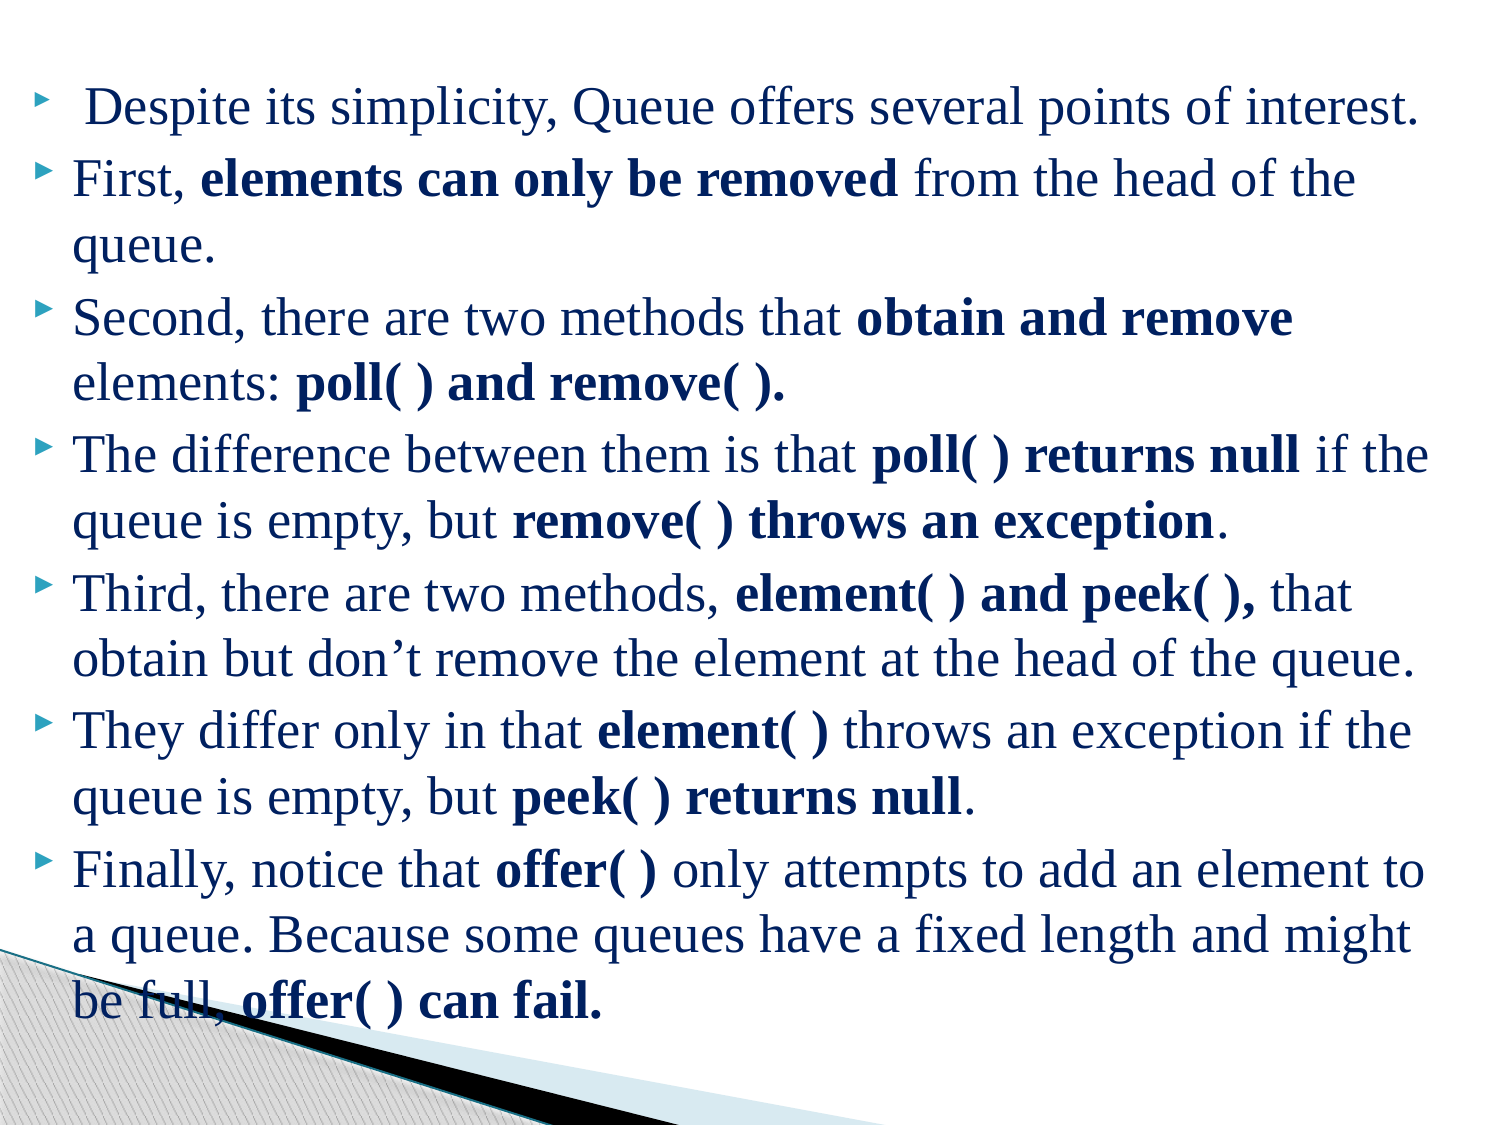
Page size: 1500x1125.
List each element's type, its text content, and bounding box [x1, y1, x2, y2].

list Despite its simplicity, Queue offers several points of interest. First, elements can only be removed from the head of the queue. Second, there are two methods that obtain and remove elements: poll( ) and remove( ). The difference between them is that poll( ) returns null if the queue is empty, but remove( ) throws an exception. Third, there are two methods, element( ) and peek( ), that obtain but don’t remove the element at the head of the queue. They differ only in that element( ) throws an exception if the queue is empty, but peek( ) returns null. Finally, notice that offer( ) only attempts to add an element to a queue. Because some queues have a fixed length and might be full, offer( ) can fail. [0, 62, 1463, 1088]
